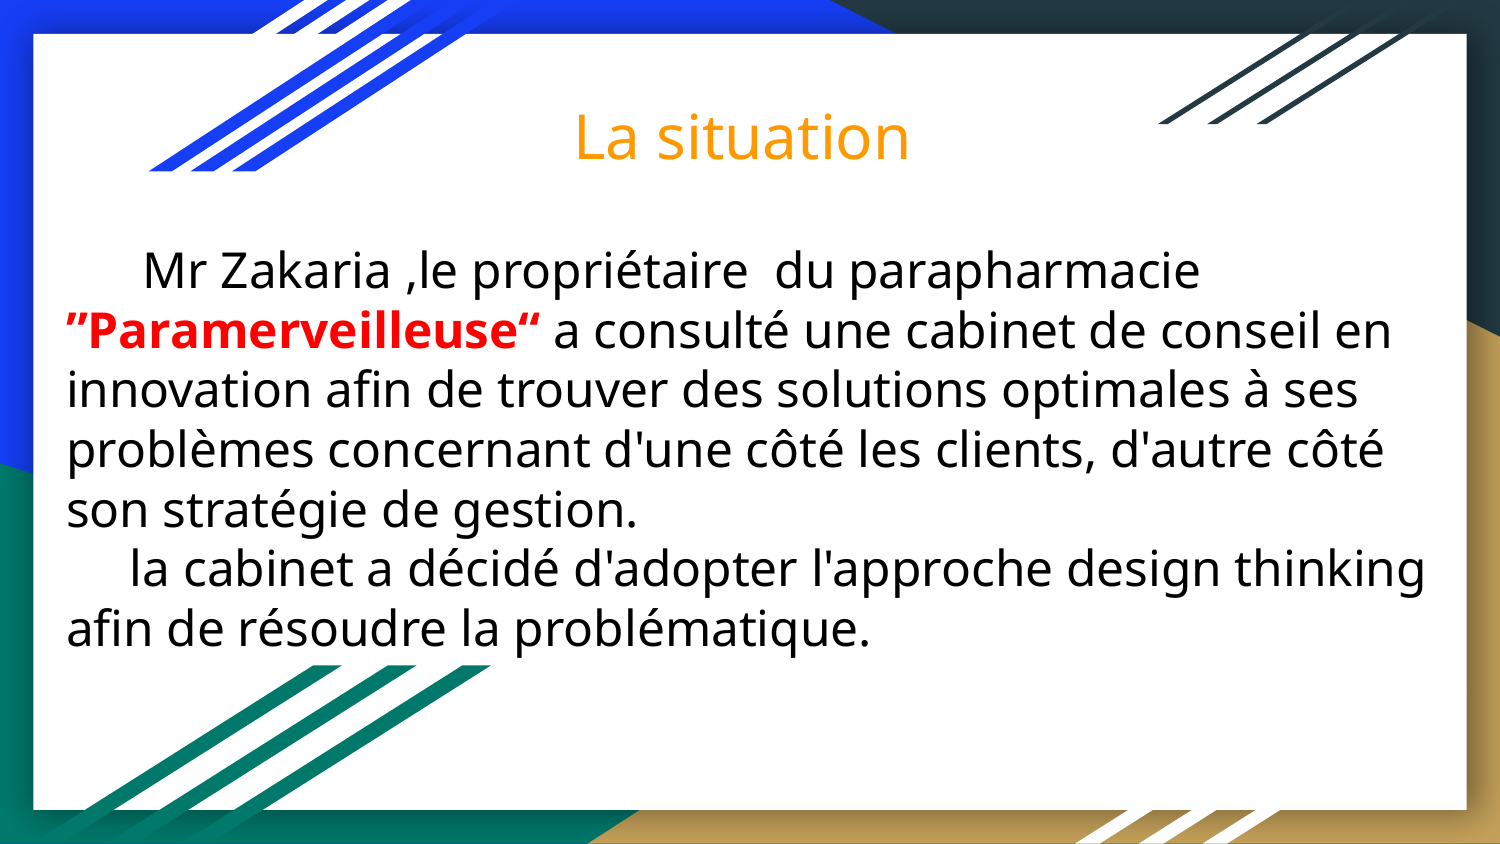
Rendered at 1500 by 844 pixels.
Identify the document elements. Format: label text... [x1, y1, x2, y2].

title La situation Mr Zakaria ,le propriétaire du parapharmacie ”Paramerveilleuse“ a consulté une cabinet de conseil en innovation afin de trouver des solutions optimales à ses problèmes concernant d'une côté les clients, d'autre côté son stratégie de gestion. la cabinet a décidé d'adopter l'approche design thinking afin de résoudre la problématique. [51, 35, 1449, 741]
